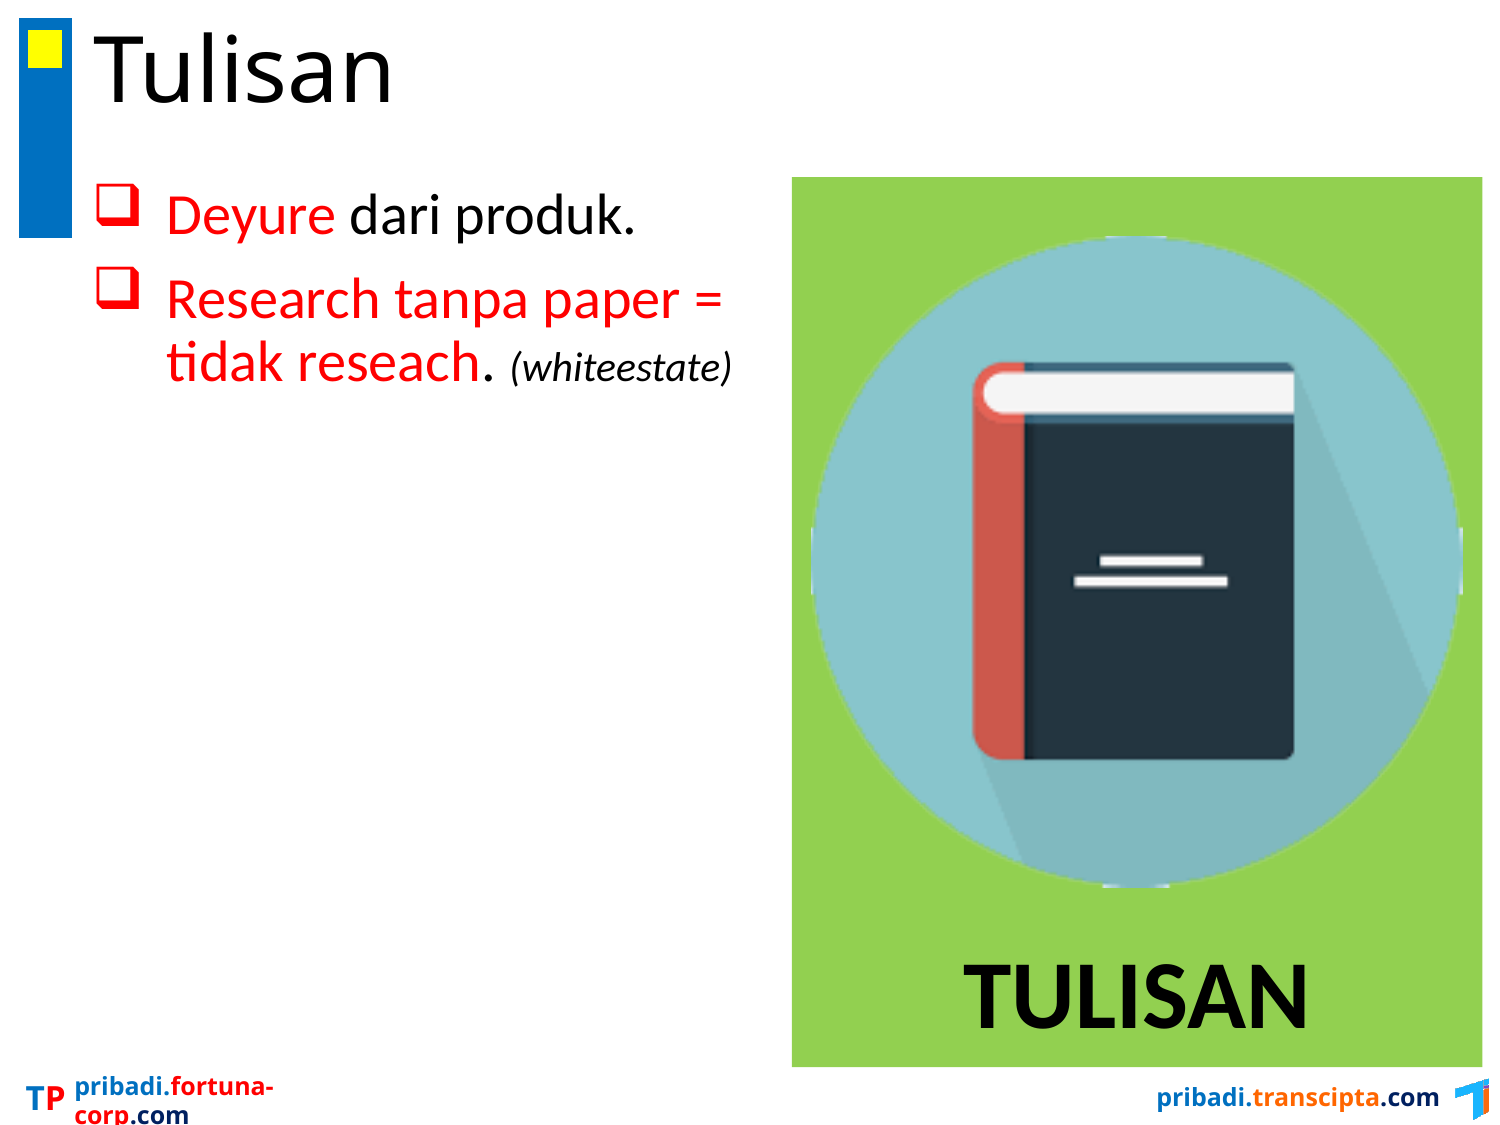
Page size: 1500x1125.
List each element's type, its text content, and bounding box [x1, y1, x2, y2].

picture [1456, 1078, 1489, 1120]
text_box Deyure dari produk. Research tanpa paper = tidak reseach. (whiteestate) [76, 177, 772, 1070]
text_box TULISAN [791, 177, 1483, 1068]
picture [811, 236, 1463, 888]
title Tulisan [78, 19, 1443, 237]
